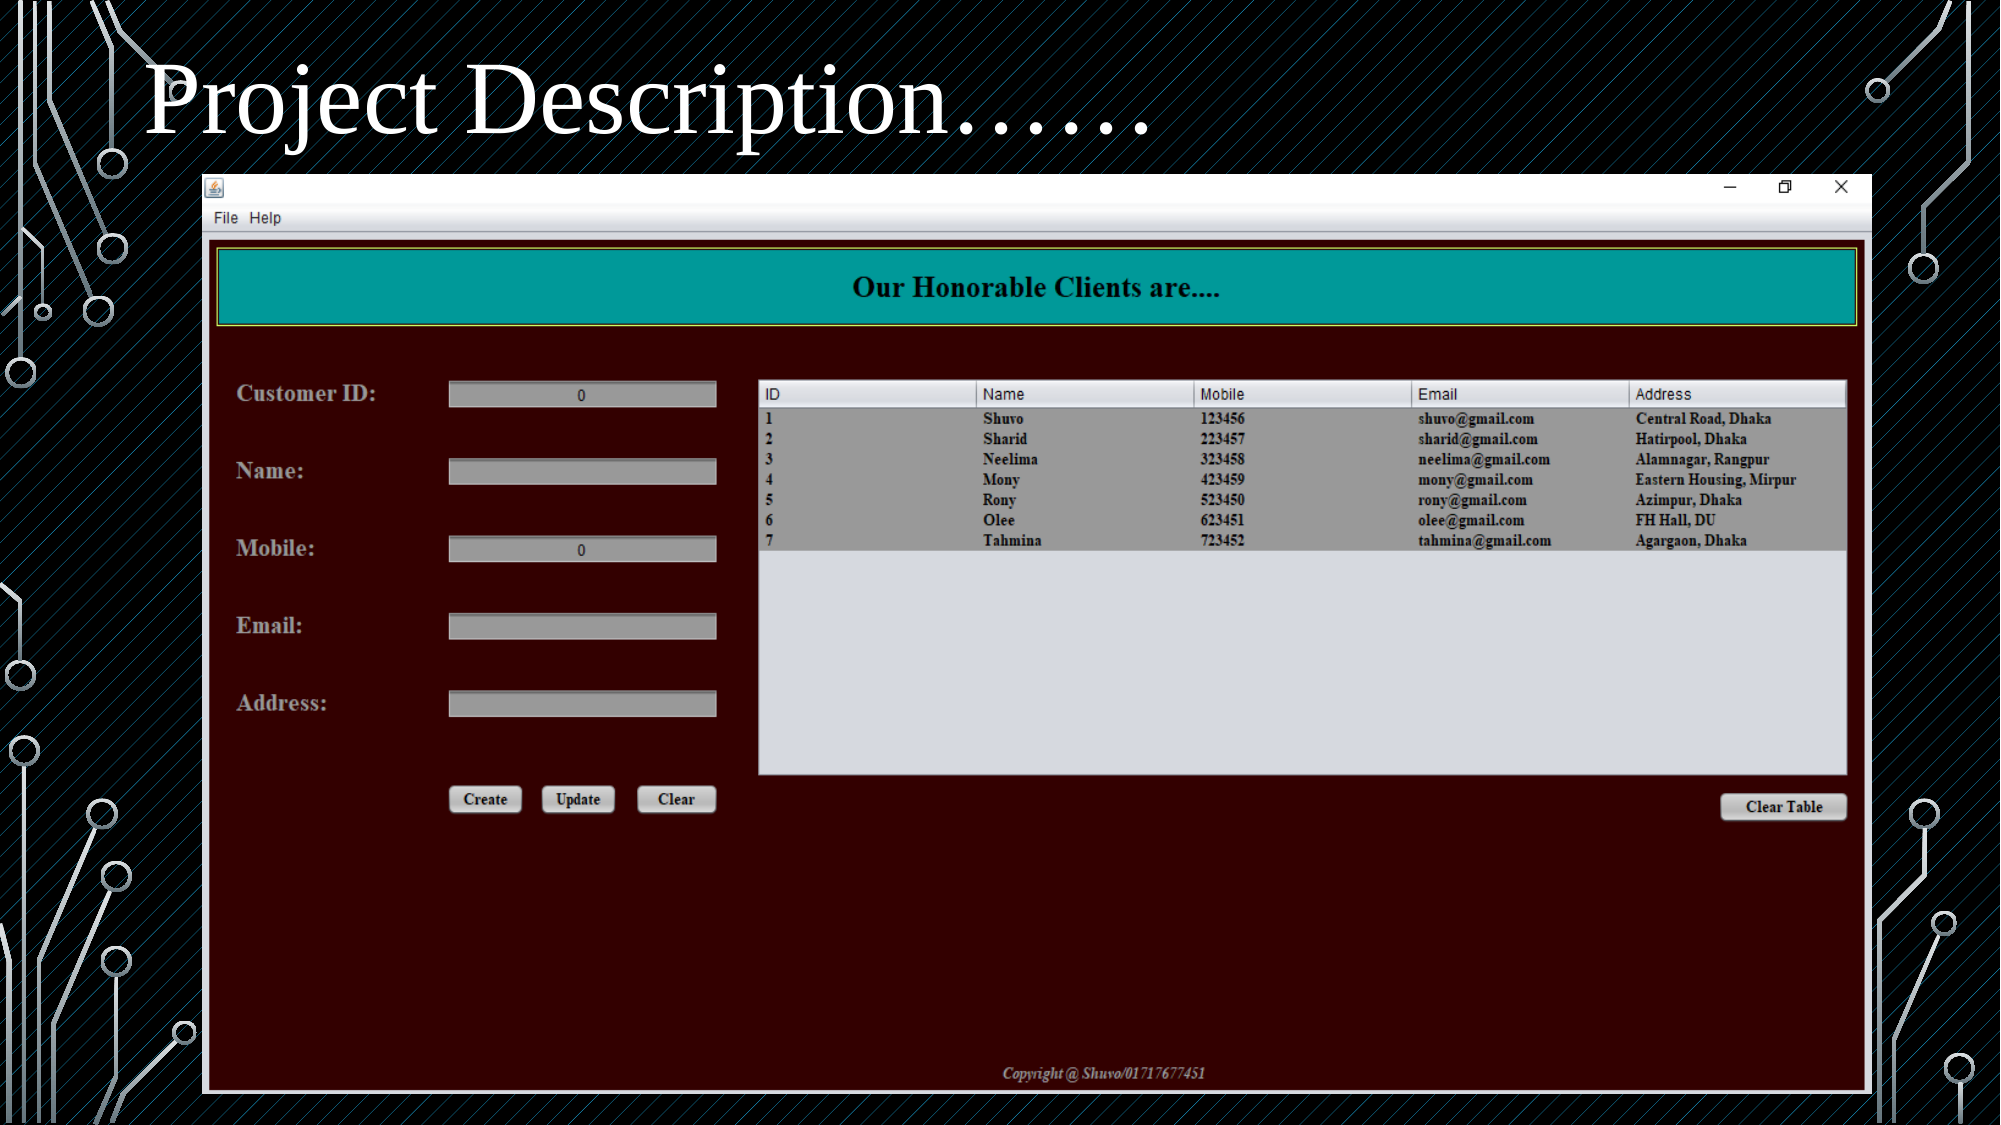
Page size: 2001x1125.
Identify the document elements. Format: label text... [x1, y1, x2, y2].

picture [201, 174, 1872, 1094]
title Project Description…… [128, 23, 1845, 178]
